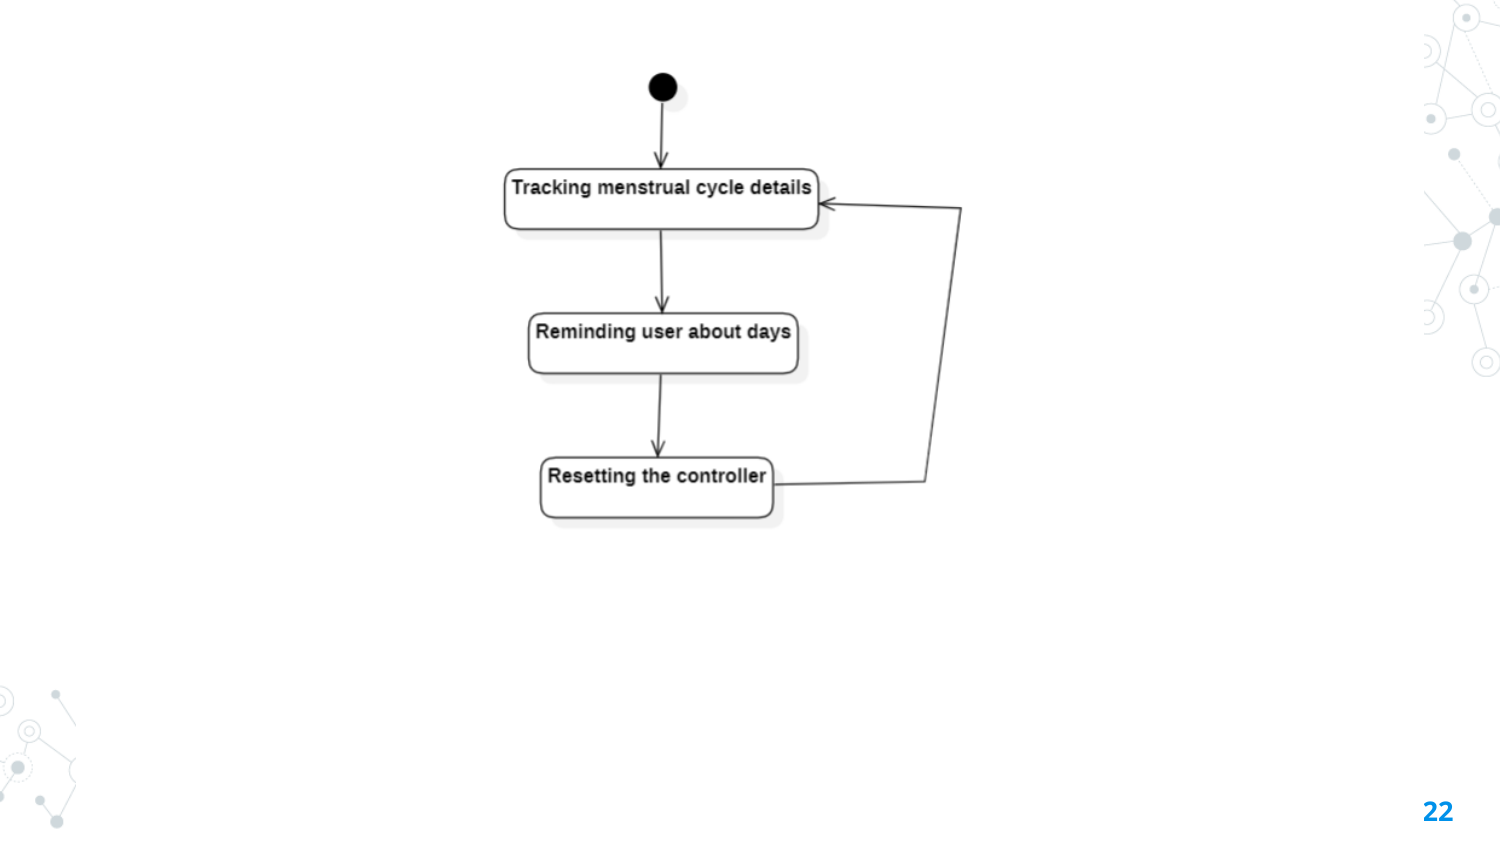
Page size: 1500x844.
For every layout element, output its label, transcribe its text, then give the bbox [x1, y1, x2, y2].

slide_number 22 [1429, 779, 1469, 844]
picture [0, 0, 1500, 844]
